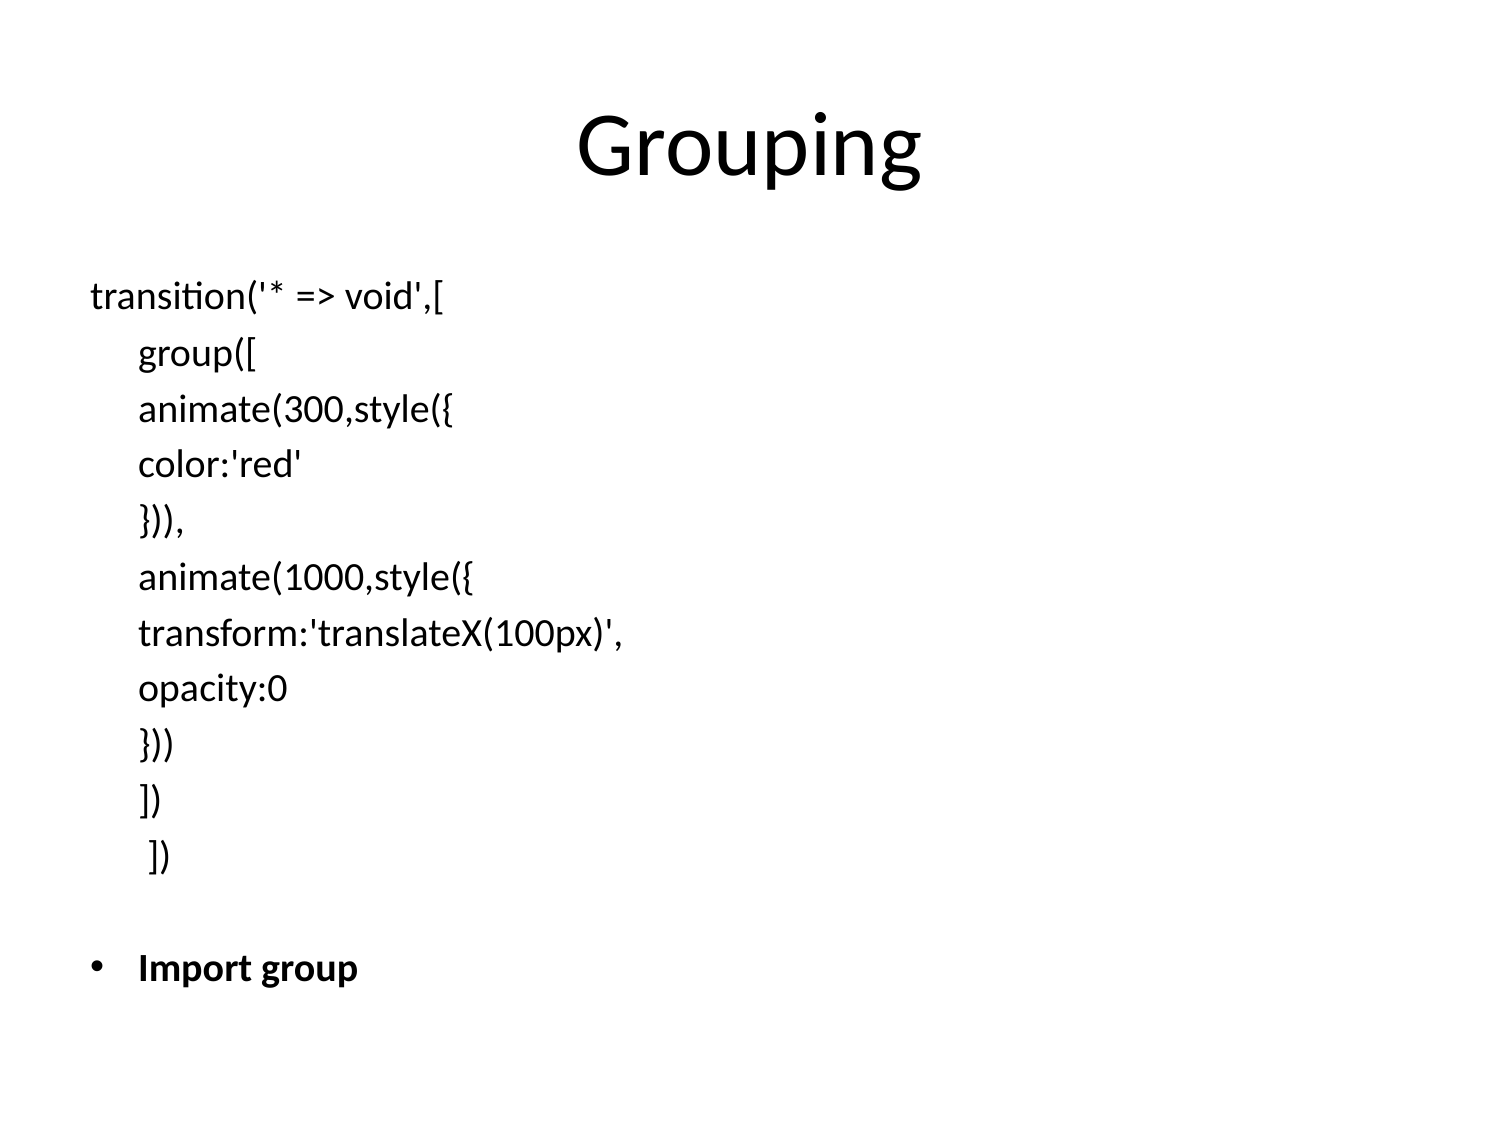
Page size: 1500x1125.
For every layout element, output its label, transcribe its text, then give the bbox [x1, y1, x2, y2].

list transition('* => void',[ group([ animate(300,style({ color:'red' })), animate(1000,style({ transform:'translateX(100px)', opacity:0 })) ]) ]) Import group [75, 262, 1425, 1005]
title Grouping [75, 45, 1425, 233]
